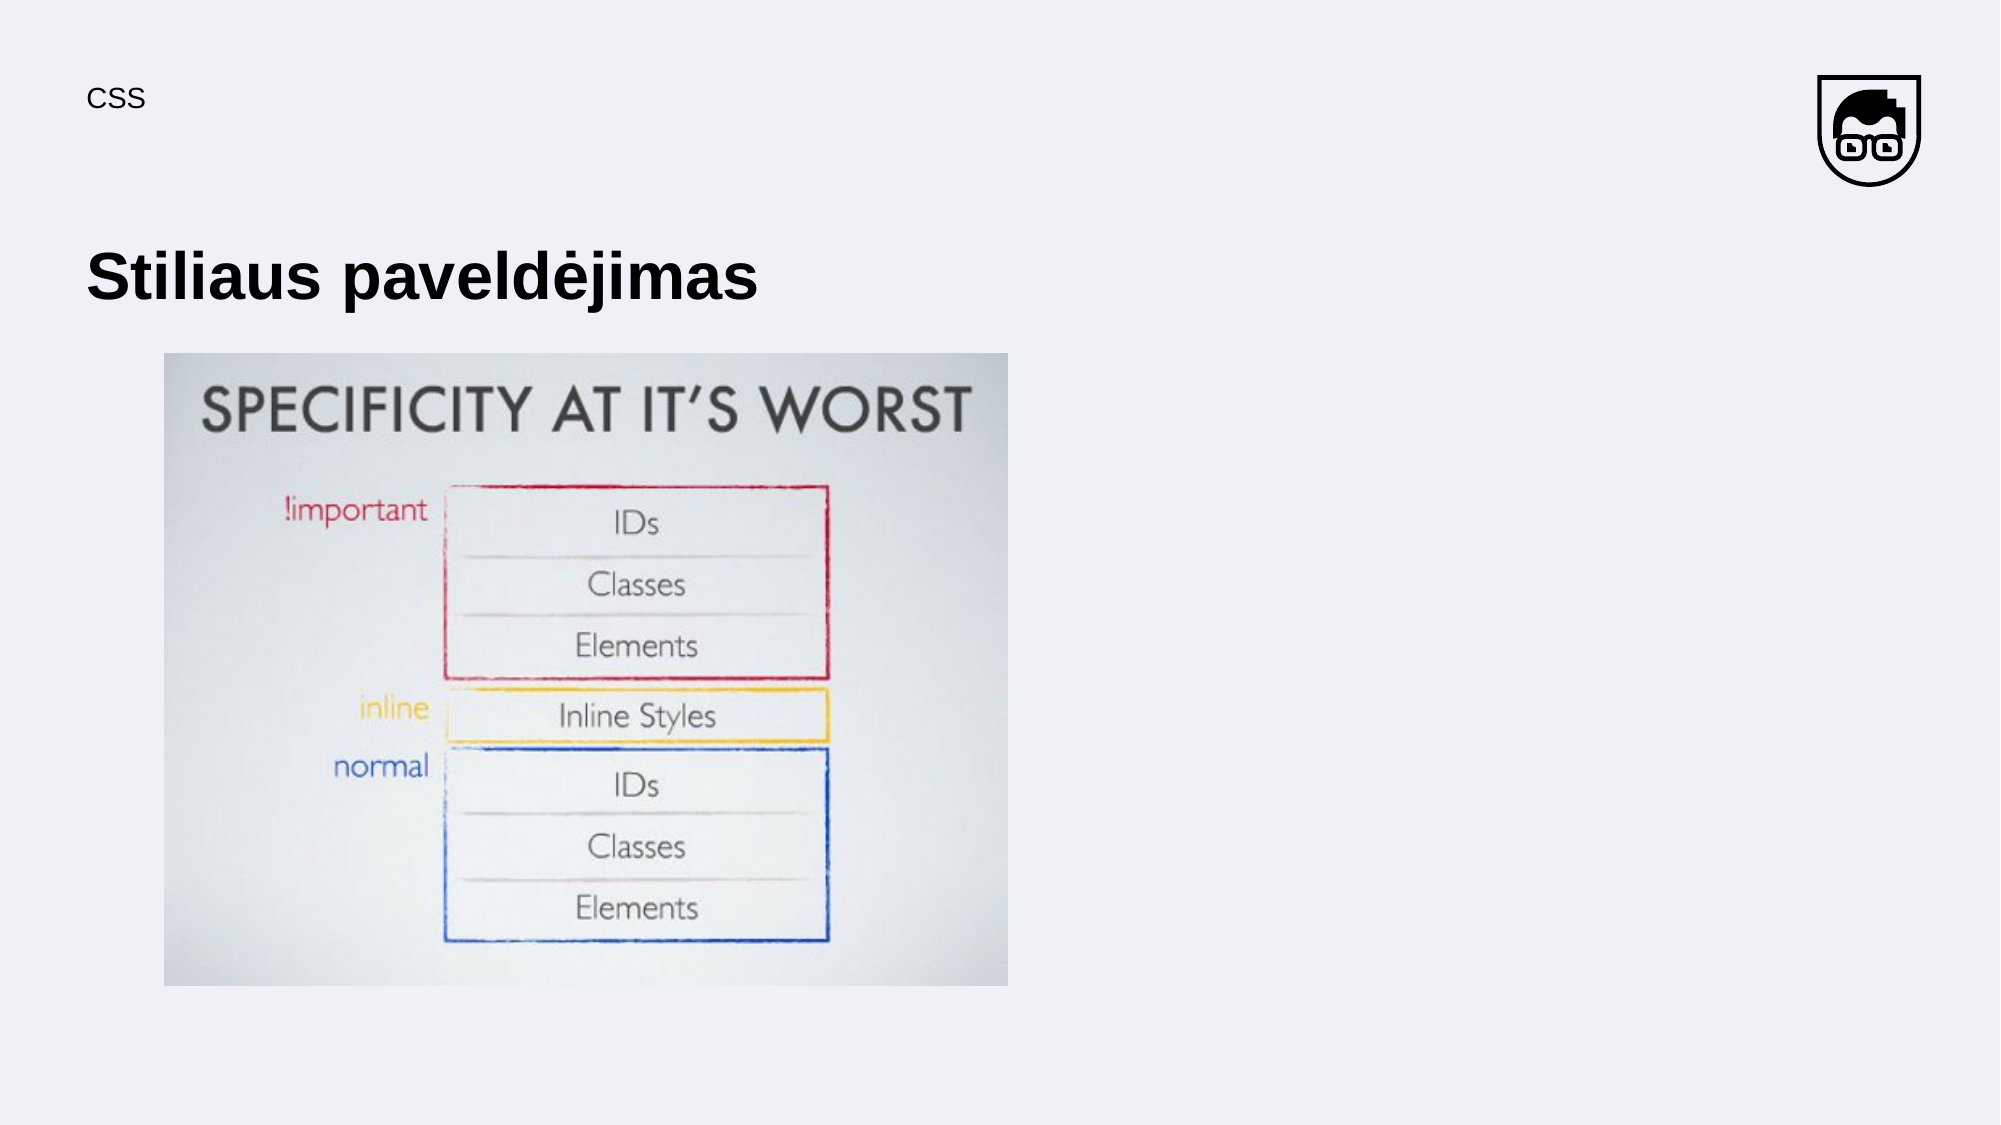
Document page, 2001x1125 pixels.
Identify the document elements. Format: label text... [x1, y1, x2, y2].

title Stiliaus paveldėjimas [78, 224, 1852, 439]
picture [163, 353, 1008, 986]
list CSS [78, 75, 1001, 151]
